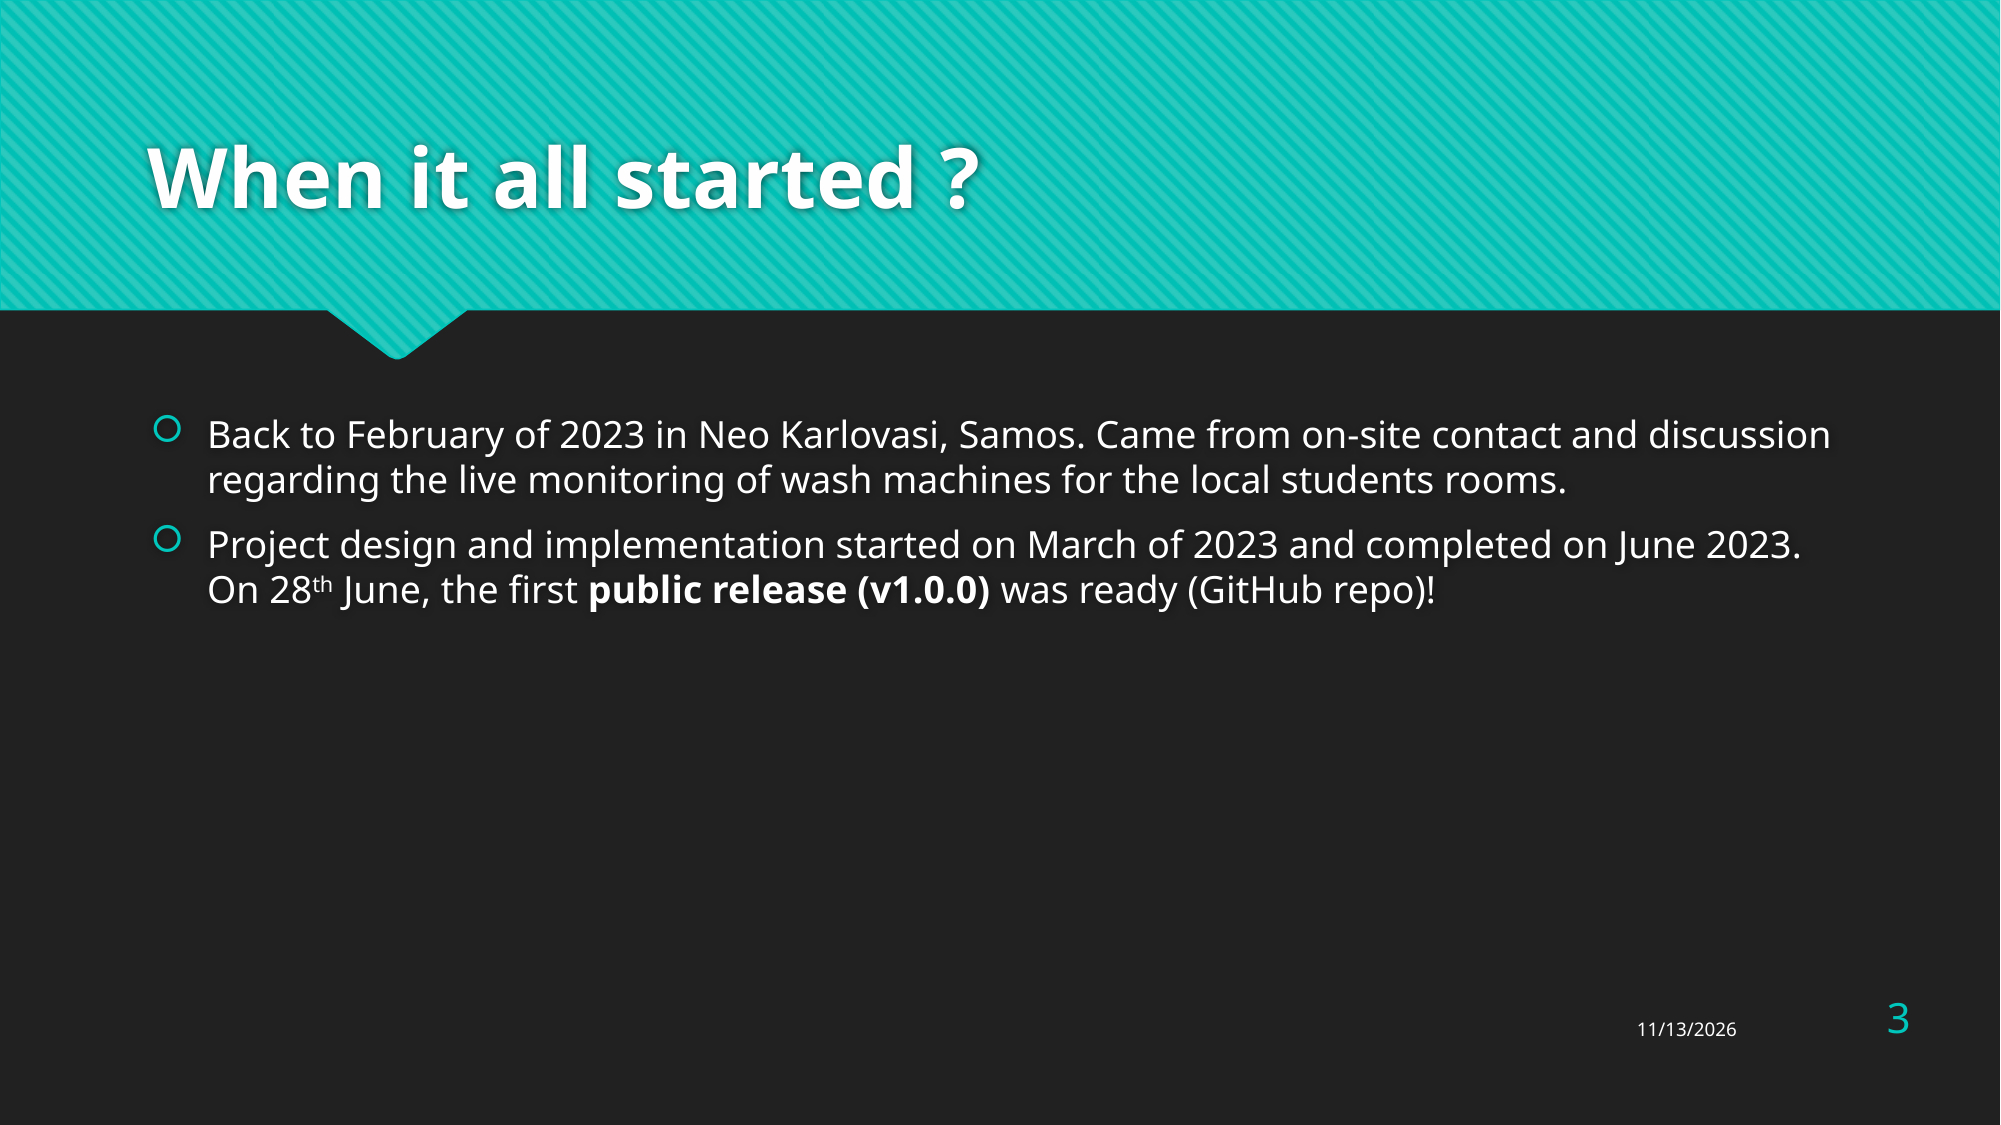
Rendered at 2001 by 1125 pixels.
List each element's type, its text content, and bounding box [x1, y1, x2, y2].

slide_number 3 [1751, 970, 1926, 1051]
list Back to February of 2023 in Neo Karlovasi, Samos. Came from on-site contact and discussion regarding the live monitoring of wash machines for the local students rooms. Project design and implementation started on March of 2023 and completed on June 2023. On 28th June, the first public release (v1.0.0) was ready (GitHub repo)! [135, 276, 1868, 746]
title When it all started ? [132, 73, 1868, 233]
slide_number 04-Jul-23 [1531, 991, 1751, 1051]
